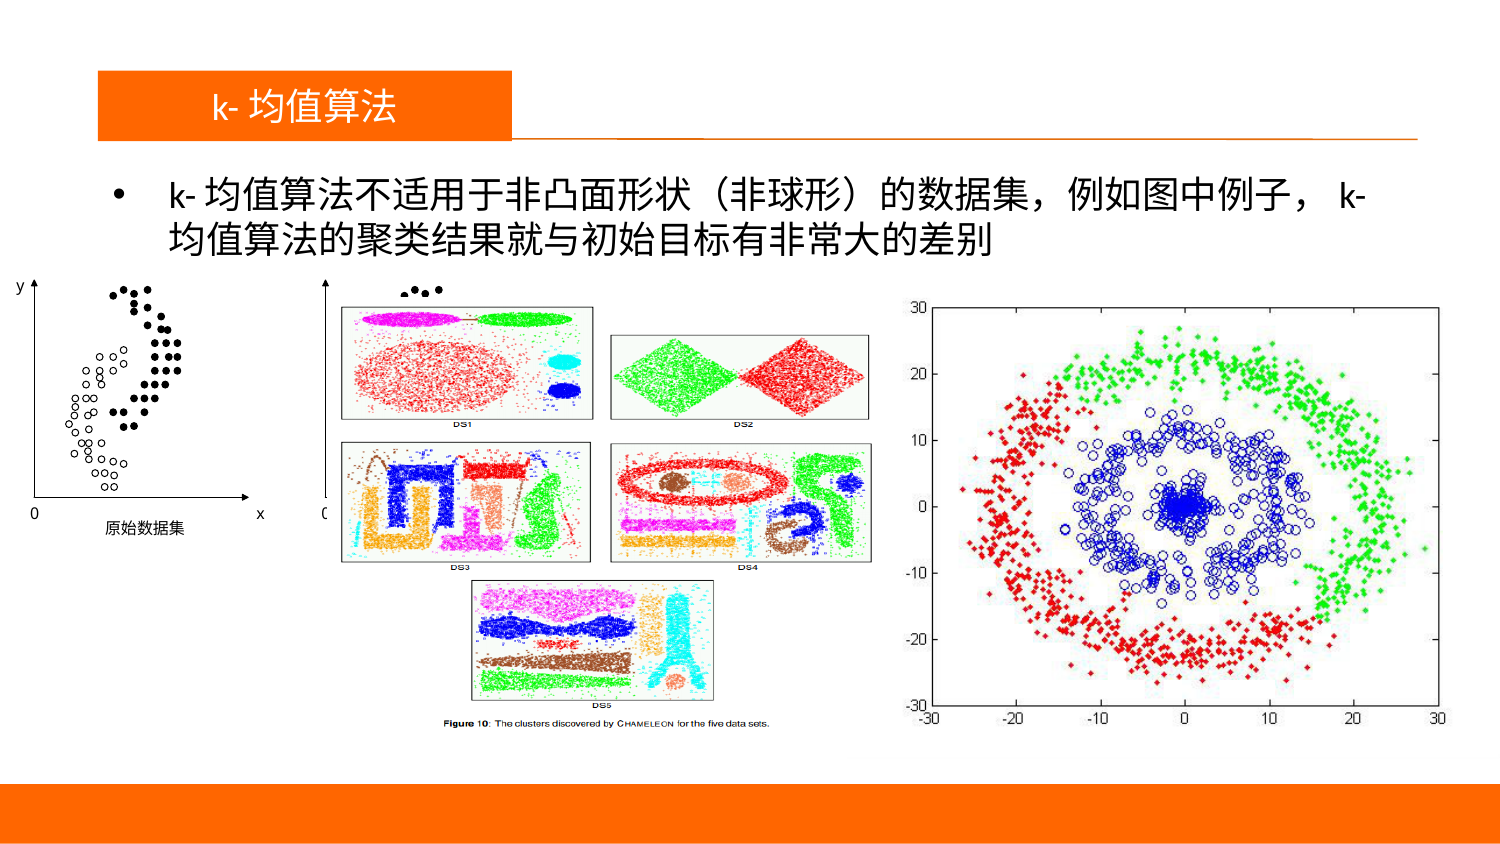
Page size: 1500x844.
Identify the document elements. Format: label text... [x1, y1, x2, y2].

text_box [0, 782, 1500, 844]
text_box k-均值算法不适用于非凸面形状（非球形）的数据集，例如图中例子，k-均值算法的聚类结果就与初始目标有非常大的差别 [97, 164, 1418, 269]
text_box k-均值算法 [96, 68, 514, 143]
text_box [99, 70, 130, 147]
picture [0, 269, 1500, 759]
